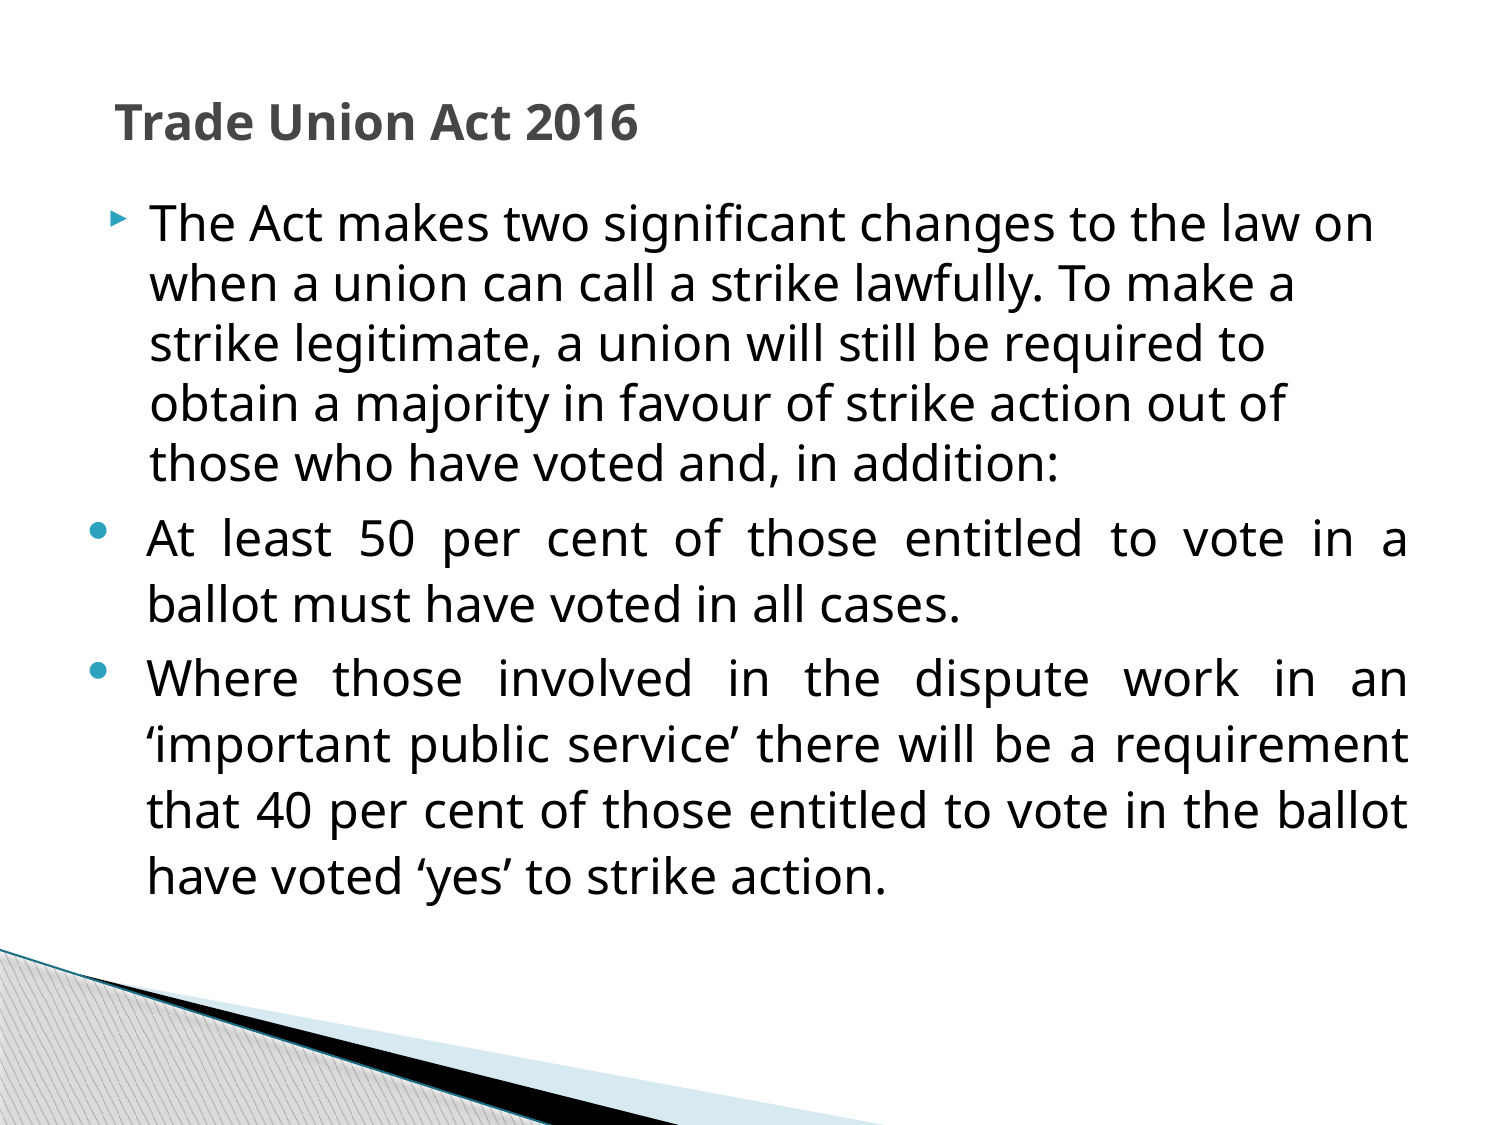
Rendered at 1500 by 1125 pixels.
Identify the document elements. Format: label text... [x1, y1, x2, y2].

title Trade Union Act 2016 [100, 45, 1425, 197]
list The Act makes two significant changes to the law on when a union can call a strike lawfully. To make a strike legitimate, a union will still be required to obtain a majority in favour of strike action out of those who have voted and, in addition: At least 50 per cent of those entitled to vote in a ballot must have voted in all cases. Where those involved in the dispute work in an ‘important public service’ there will be a requirement that 40 per cent of those entitled to vote in the ballot have voted ‘yes’ to strike action. [75, 184, 1425, 986]
